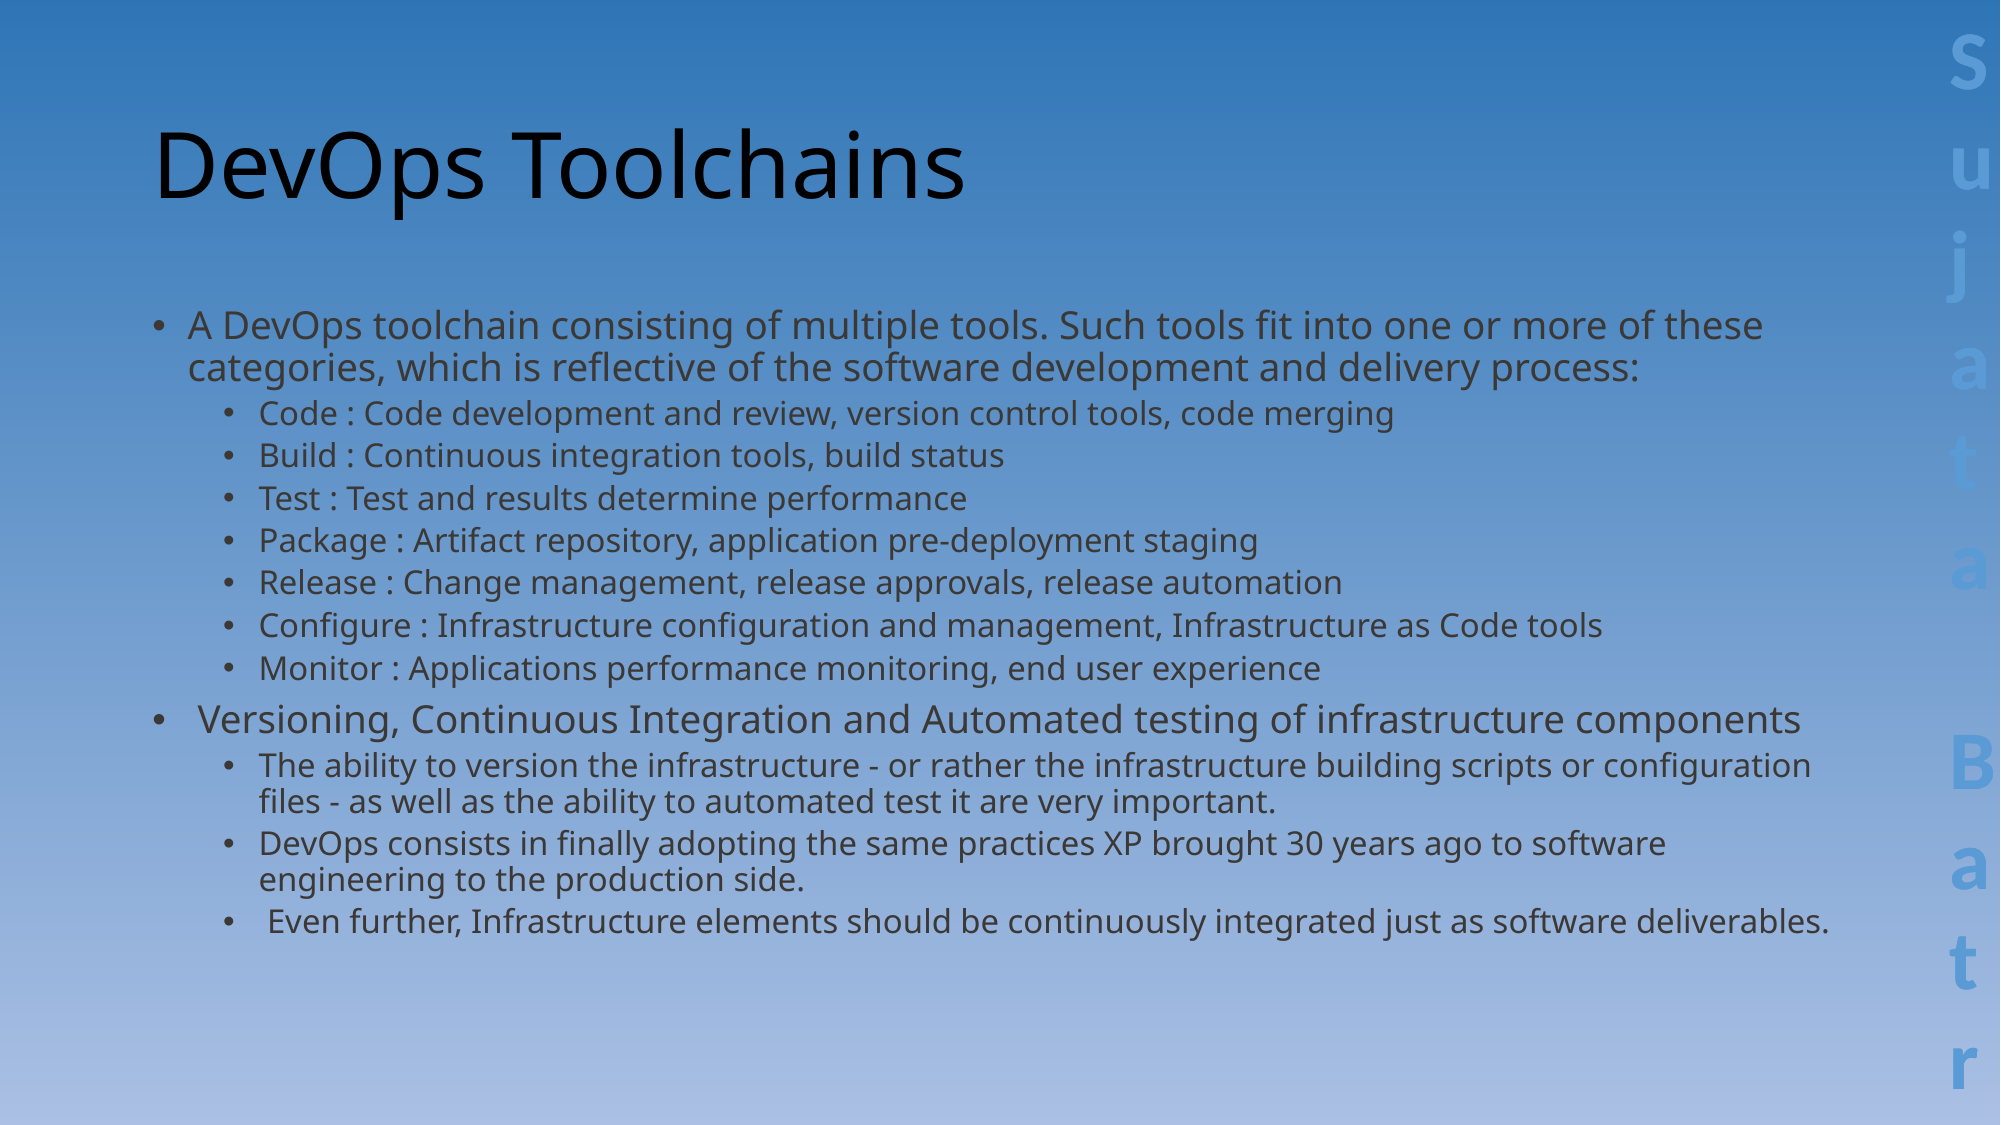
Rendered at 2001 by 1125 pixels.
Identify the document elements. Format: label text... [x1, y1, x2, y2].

title DevOps Toolchains [137, 59, 1863, 278]
list A DevOps toolchain consisting of multiple tools. Such tools fit into one or more of these categories, which is reflective of the software development and delivery process: Code : Code development and review, version control tools, code merging Build : Continuous integration tools, build status Test : Test and results determine performance Package : Artifact repository, application pre-deployment staging Release : Change management, release approvals, release automation Configure : Infrastructure configuration and management, Infrastructure as Code tools Monitor : Applications performance monitoring, end user experience Versioning, Continuous Integration and Automated testing of infrastructure components The ability to version the infrastructure - or rather the infrastructure building scripts or configuration files - as well as the ability to automated test it are very important. DevOps consists in finally adopting the same practices XP brought 30 years ago to software engineering to the production side. Even further, Infrastructure elements should be continuously integrated just as software deliverables. [137, 299, 1863, 1014]
